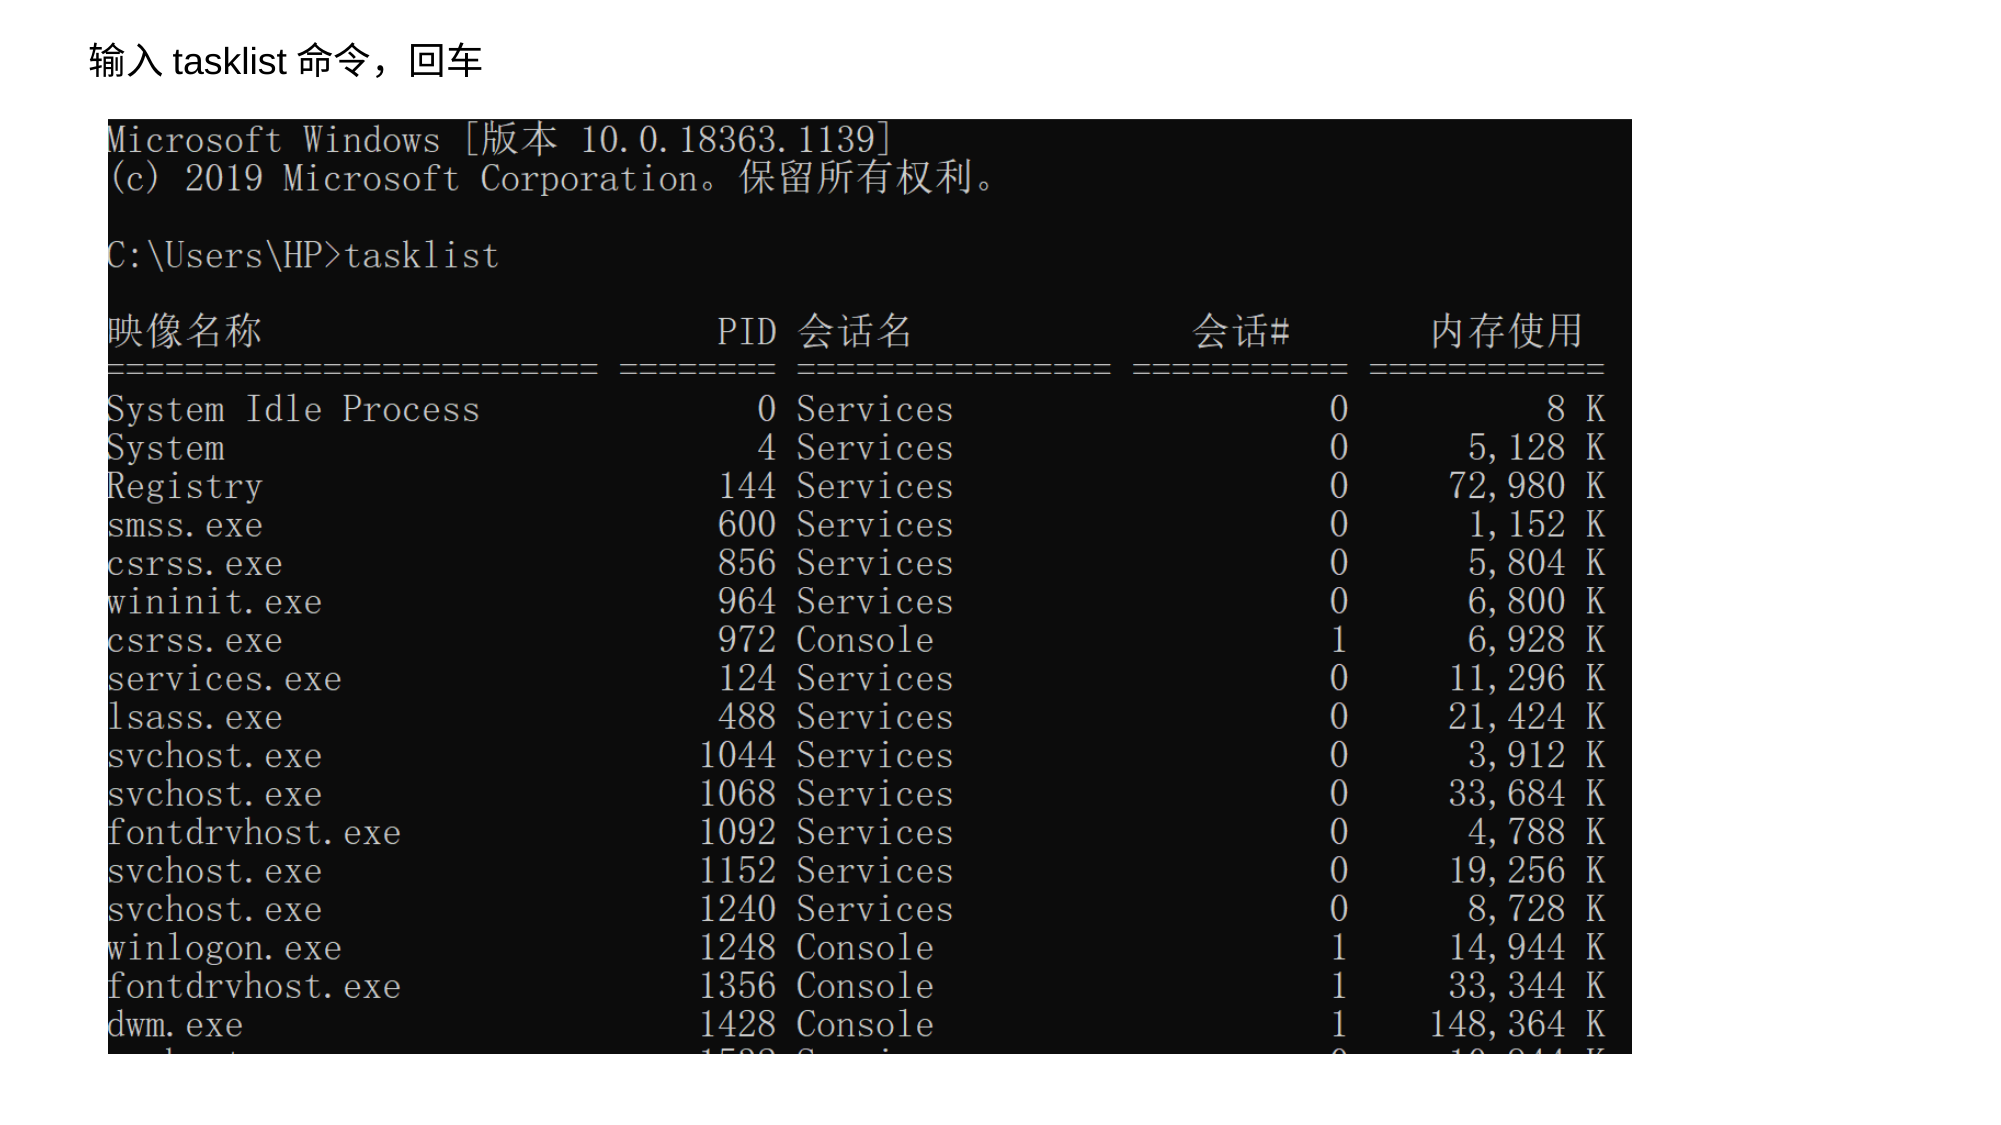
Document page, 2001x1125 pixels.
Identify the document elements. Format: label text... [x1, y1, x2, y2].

picture [107, 118, 1632, 1054]
text_box 输入tasklist命令，回车 [73, 29, 1074, 90]
